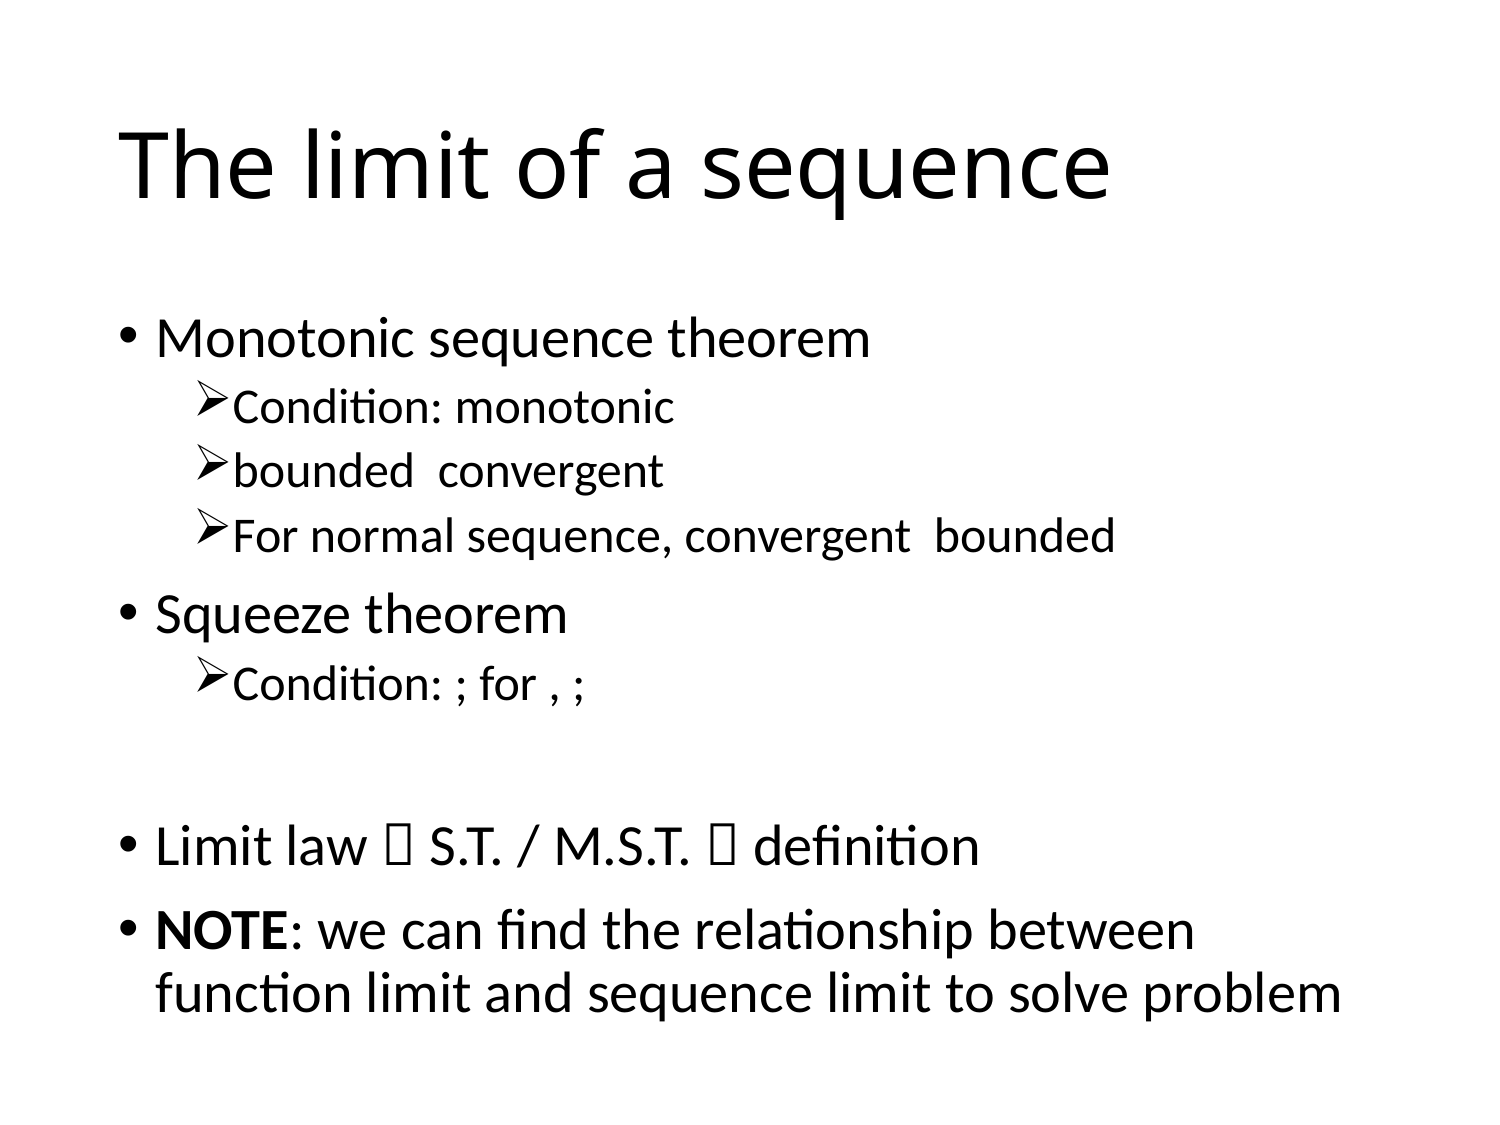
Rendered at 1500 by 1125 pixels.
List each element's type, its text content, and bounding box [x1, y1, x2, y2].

title The limit of a sequence [103, 59, 1397, 278]
